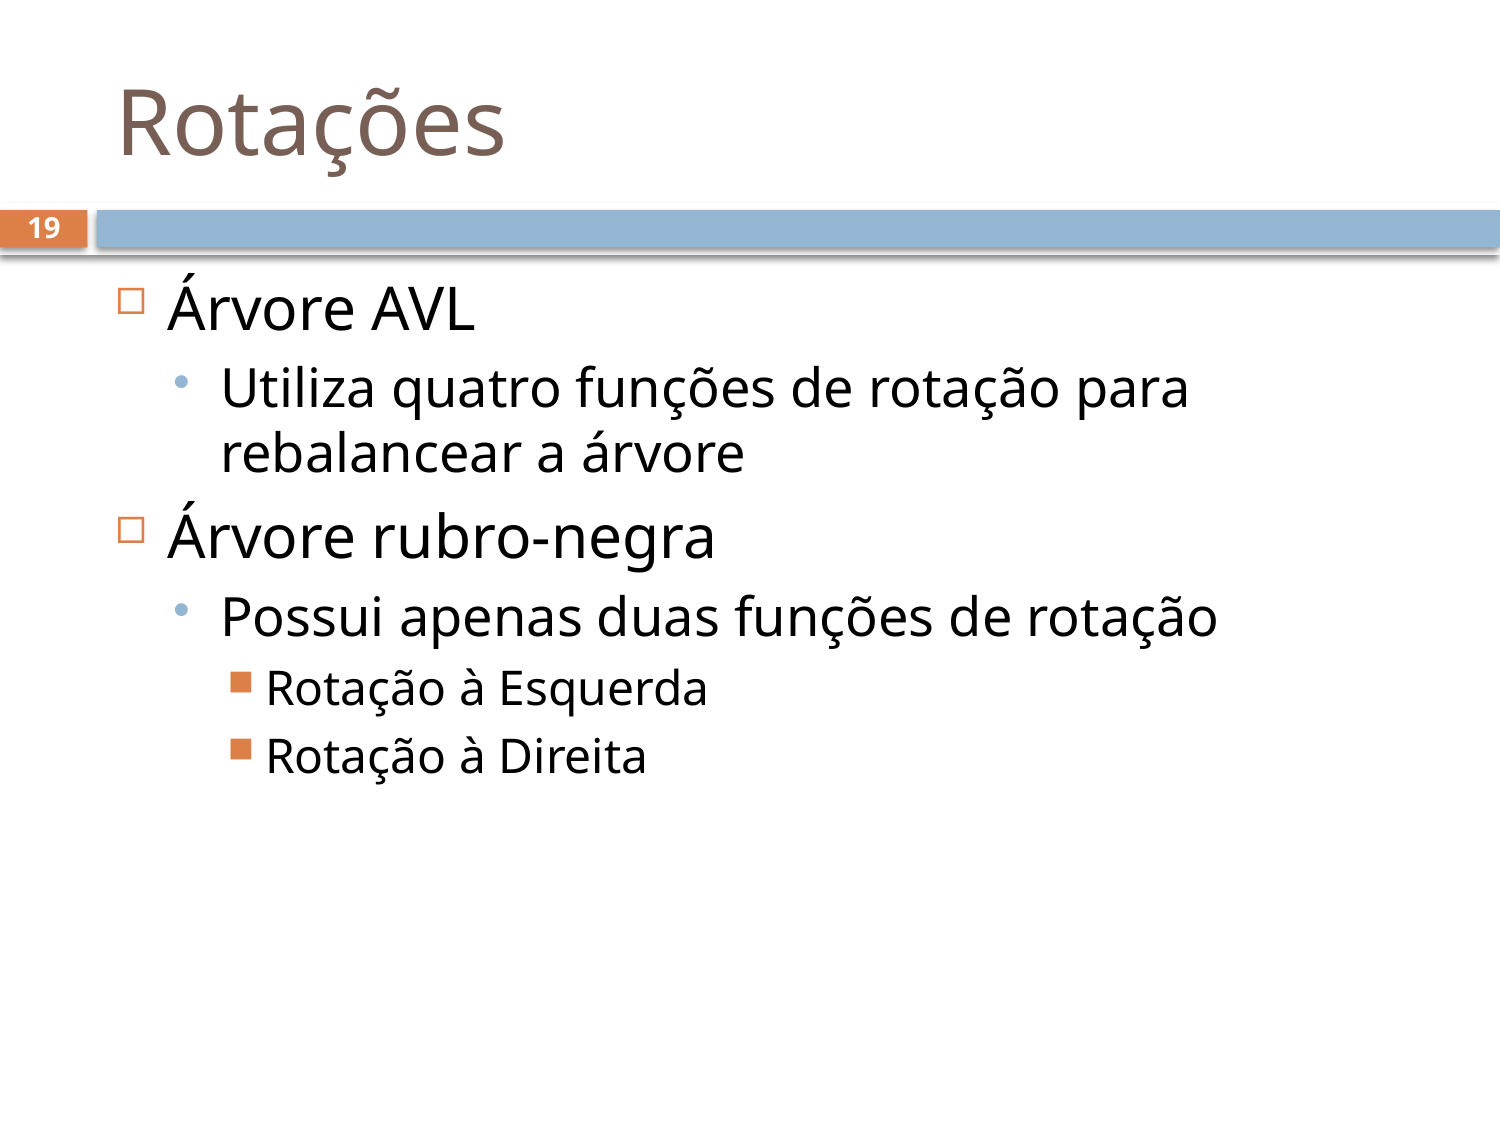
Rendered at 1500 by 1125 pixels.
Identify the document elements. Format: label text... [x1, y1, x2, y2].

title Rotações [100, 37, 1438, 200]
list Árvore AVL Utiliza quatro funções de rotação para rebalancear a árvore Árvore rubro-negra Possui apenas duas funções de rotação Rotação à Esquerda Rotação à Direita [100, 262, 1438, 1000]
slide_number 19 [0, 208, 88, 249]
